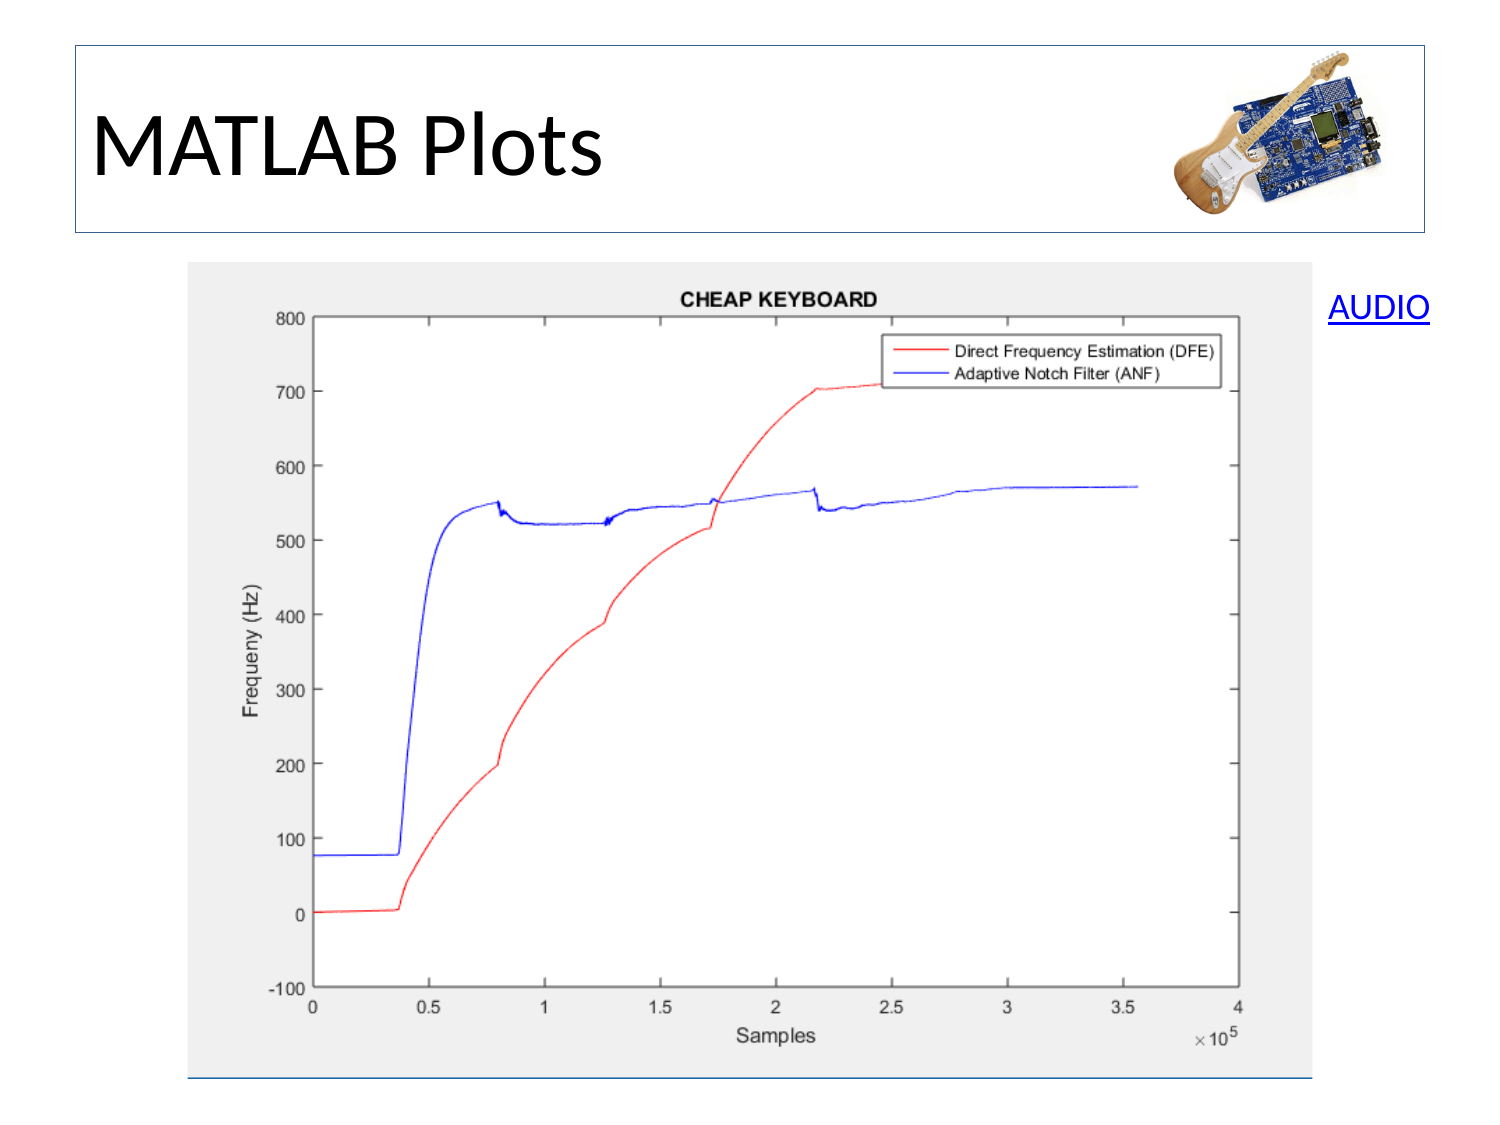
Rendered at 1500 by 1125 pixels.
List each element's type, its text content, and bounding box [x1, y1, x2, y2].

title MATLAB Plots [75, 45, 1425, 233]
text_box AUDIO [1316, 274, 1446, 335]
picture [1156, 25, 1403, 225]
picture [187, 262, 1313, 1079]
